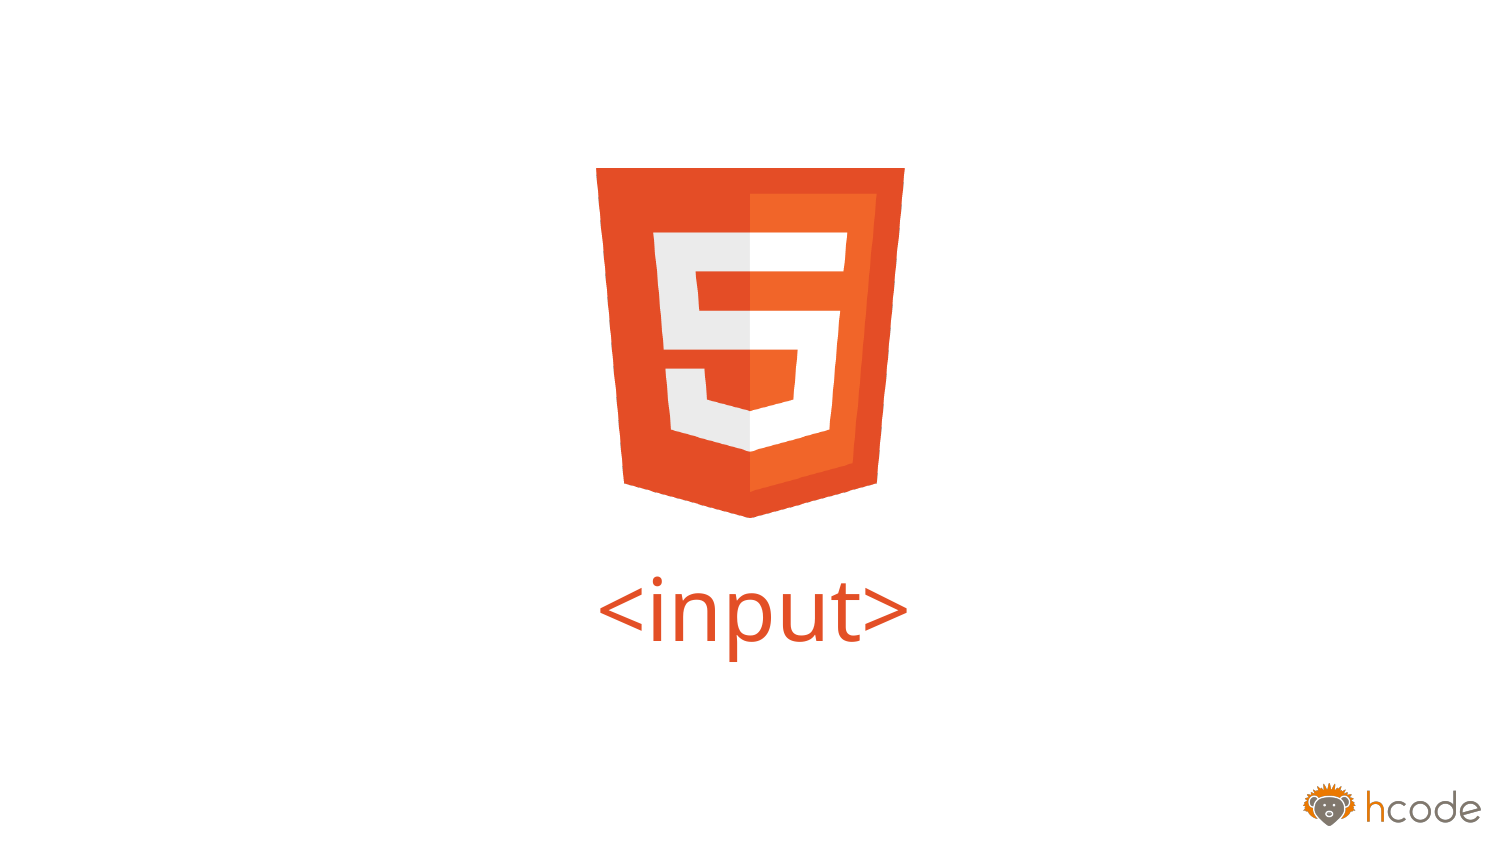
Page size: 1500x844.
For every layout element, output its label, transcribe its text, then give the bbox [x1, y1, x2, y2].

text_box <input> [60, 539, 1448, 668]
picture [1303, 783, 1482, 827]
picture [575, 168, 925, 518]
